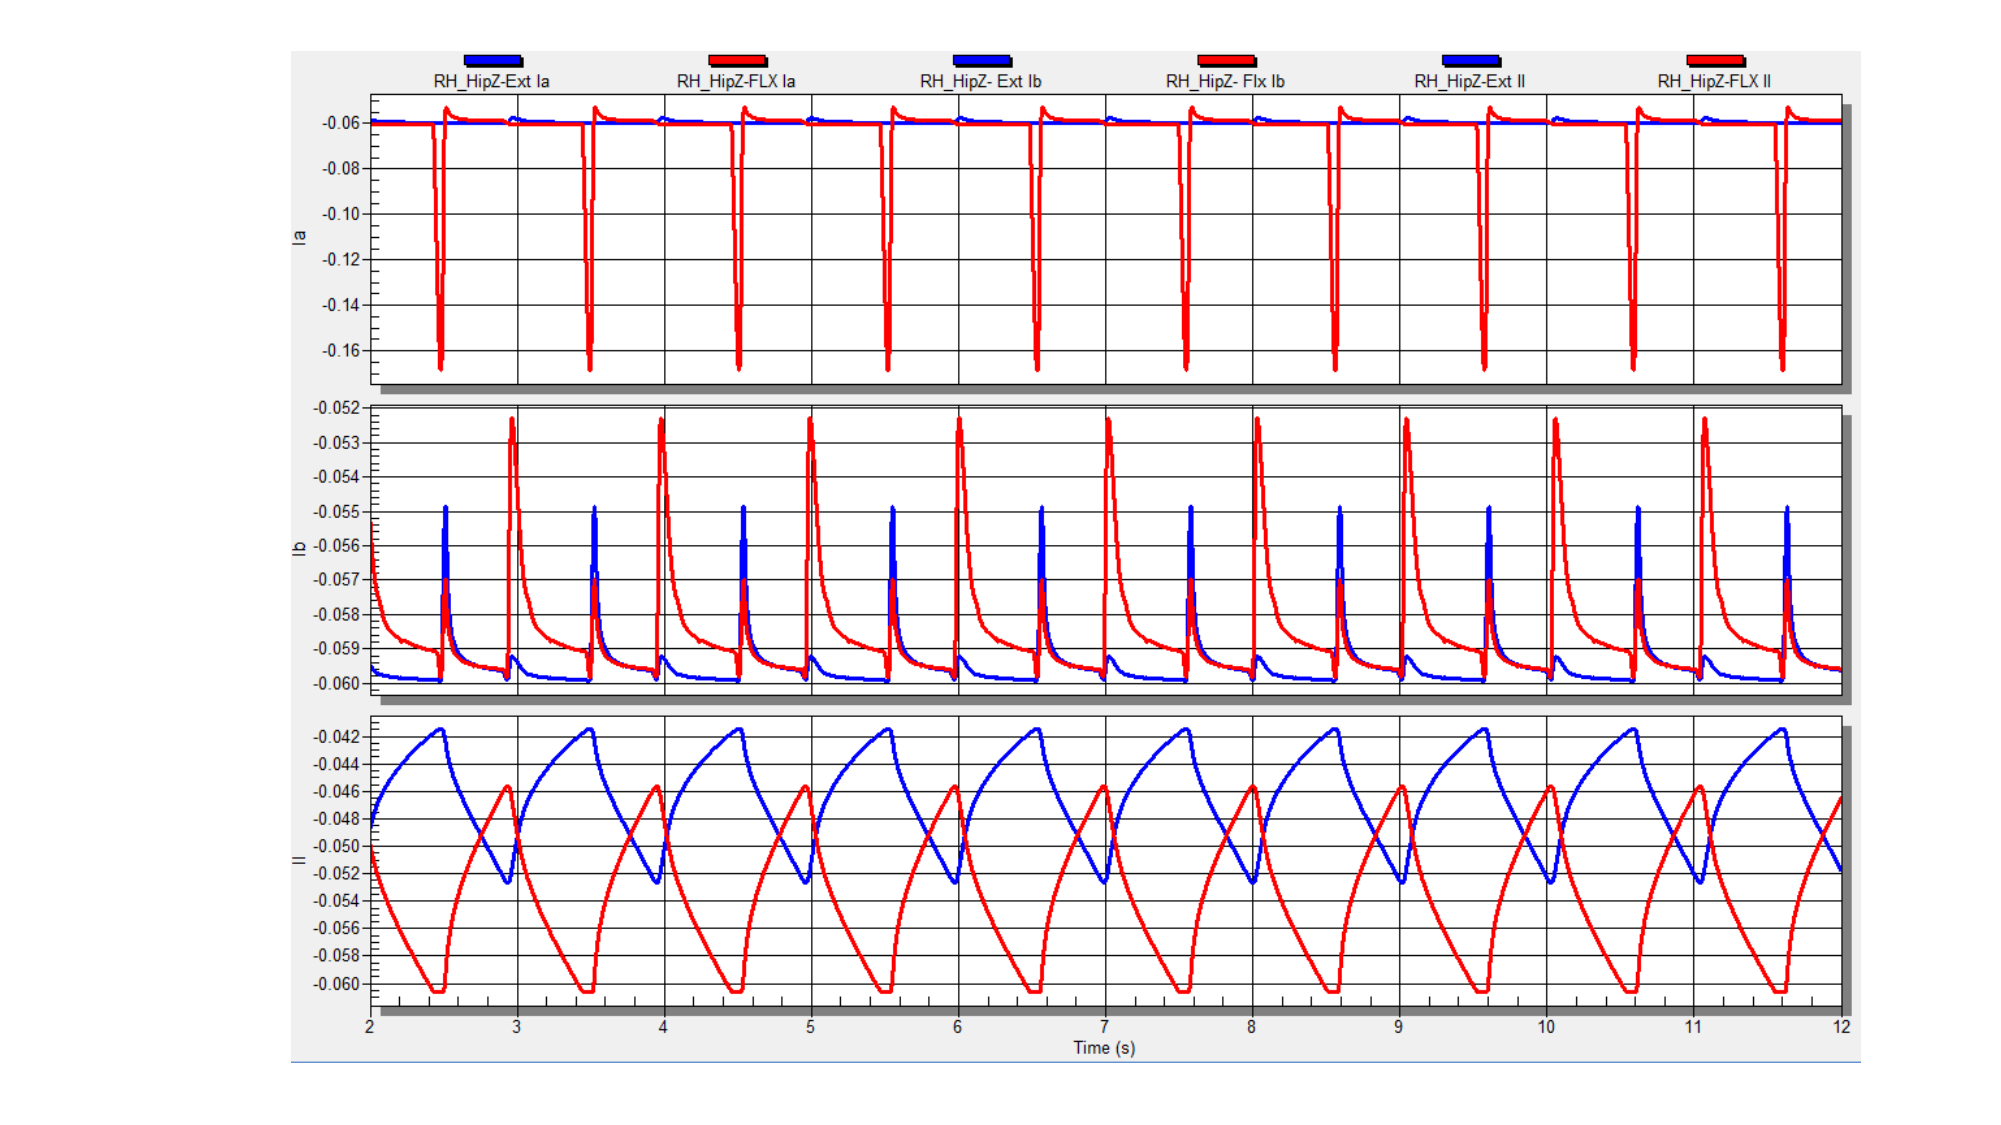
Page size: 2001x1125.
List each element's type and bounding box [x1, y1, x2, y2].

picture [291, 51, 1861, 1063]
